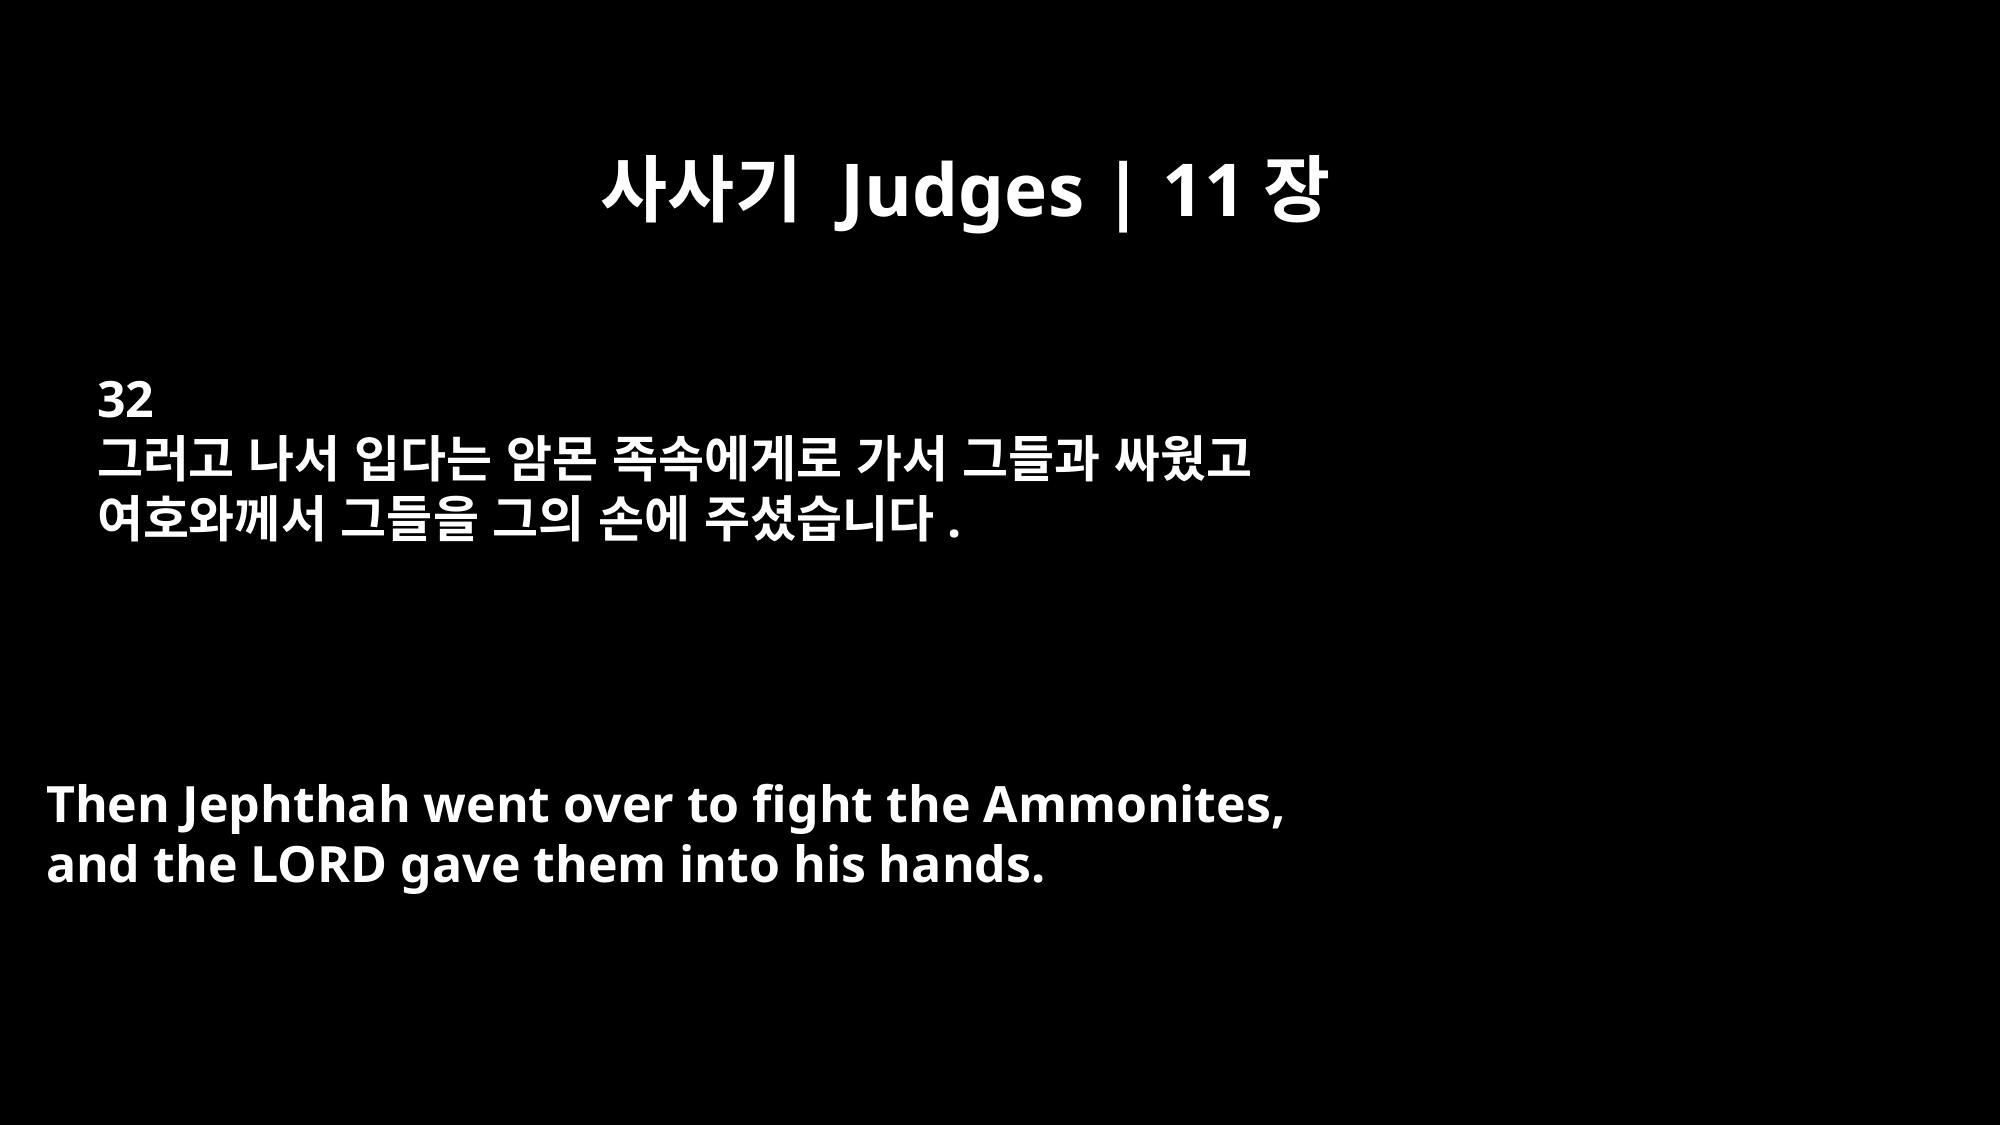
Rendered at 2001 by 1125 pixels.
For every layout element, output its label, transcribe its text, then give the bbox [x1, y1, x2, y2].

text_box 32 그러고 나서 입다는 암몬 족속에게로 가서 그들과 싸웠고 여호와께서 그들을 그의 손에 주셨습니다. [82, 359, 1269, 555]
text_box 사사기 Judges | 11장 [585, 136, 1347, 239]
text_box Then Jephthah went over to fight the Ammonites, and the LORD gave them into his hands. [31, 764, 1301, 900]
